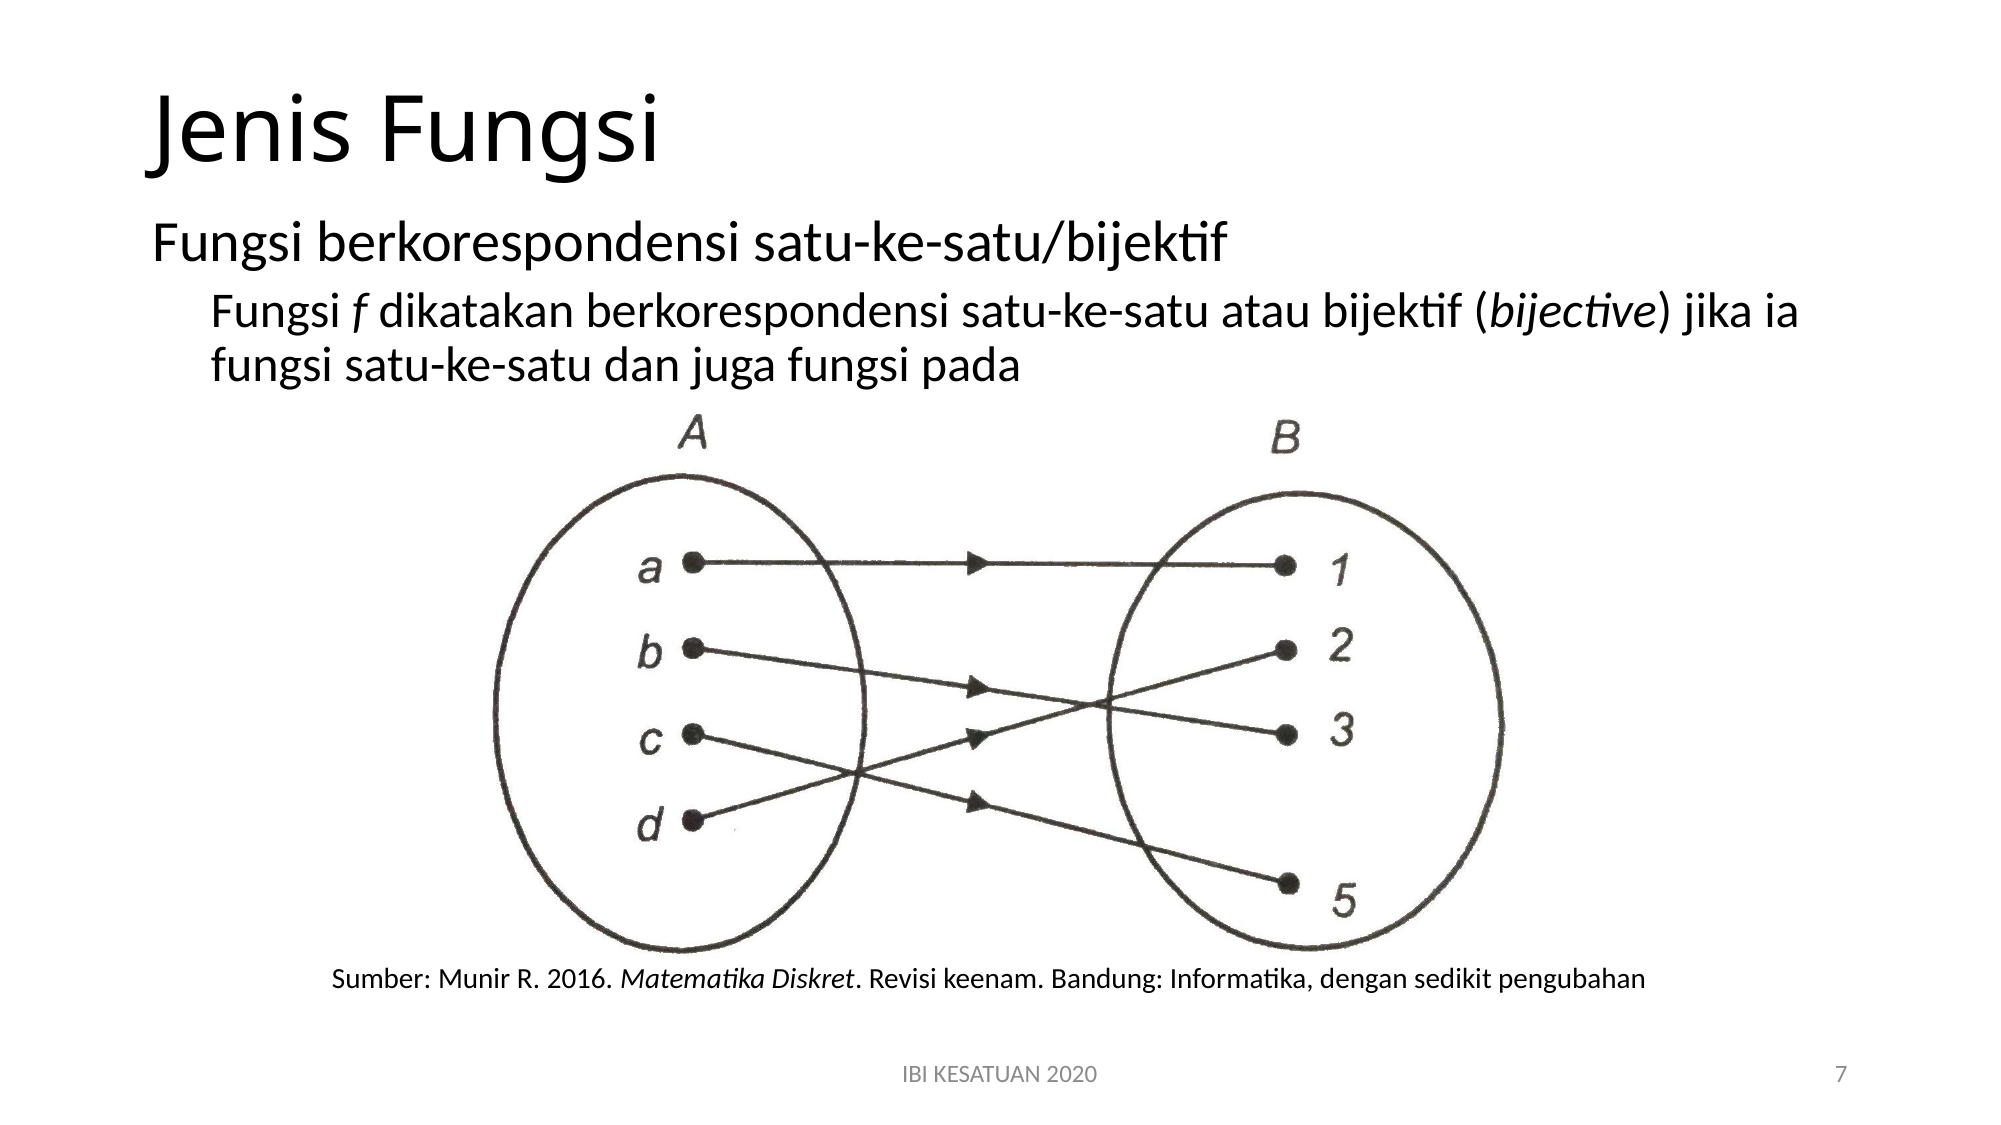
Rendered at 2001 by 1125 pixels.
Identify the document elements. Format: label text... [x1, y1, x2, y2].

text_box Sumber: Munir R. 2016. Matematika Diskret. Revisi keenam. Bandung: Informatika, dengan sedikit pengubahan [317, 952, 1683, 1002]
title Jenis Fungsi [137, 59, 1863, 203]
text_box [447, 407, 1553, 981]
slide_number 7 [1412, 1042, 1863, 1103]
list Fungsi berkorespondensi satu-ke-satu/bijektif Fungsi f dikatakan berkorespondensi satu-ke-satu atau bijektif (bijective) jika ia fungsi satu-ke-satu dan juga fungsi pada [137, 203, 1863, 1014]
footer IBI KESATUAN 2020 [662, 1042, 1338, 1103]
